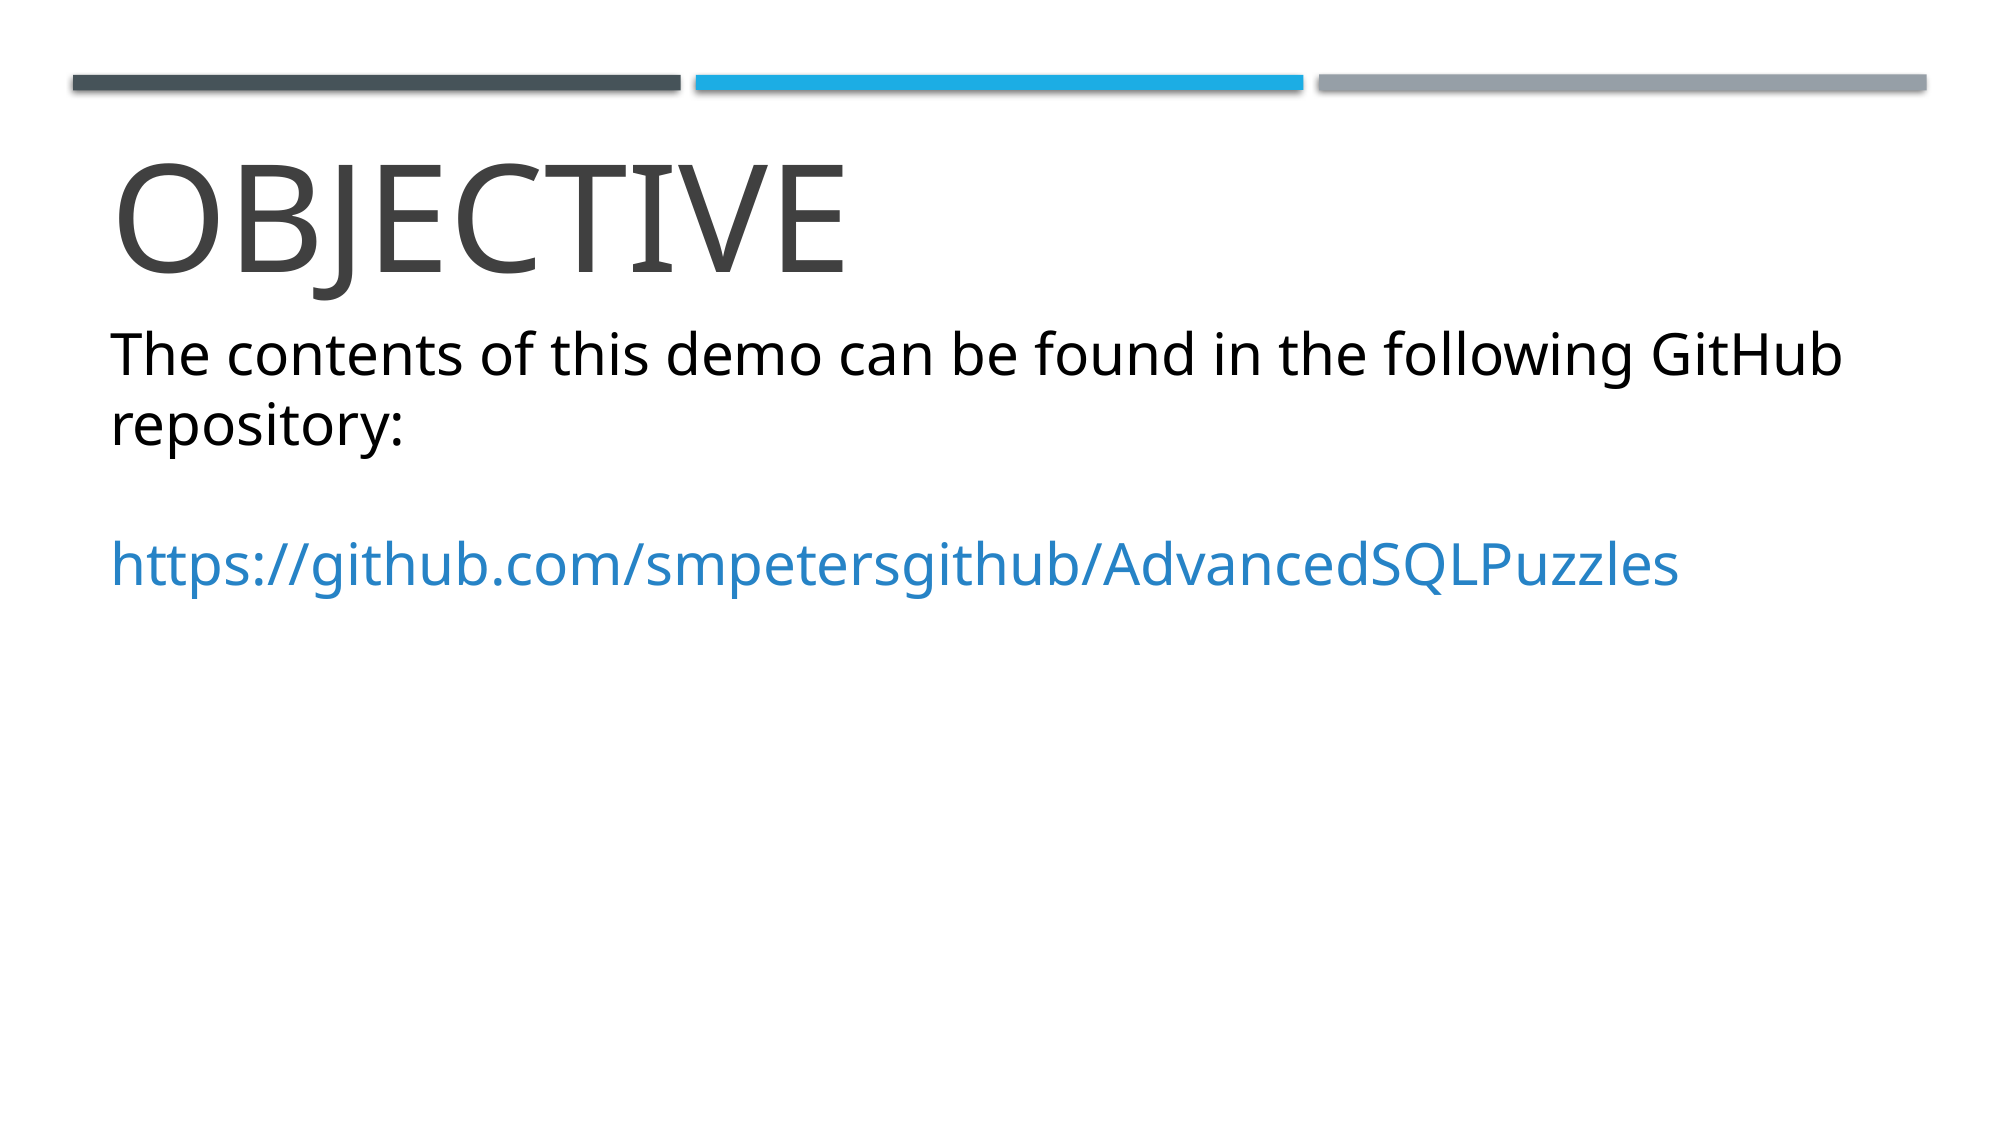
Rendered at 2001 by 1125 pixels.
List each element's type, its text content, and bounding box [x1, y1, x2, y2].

text_box The contents of this demo can be found in the following GitHub repository: https://github.com/smpetersgithub/AdvancedSQLPuzzles [95, 310, 1949, 740]
title objective [95, 115, 1905, 310]
